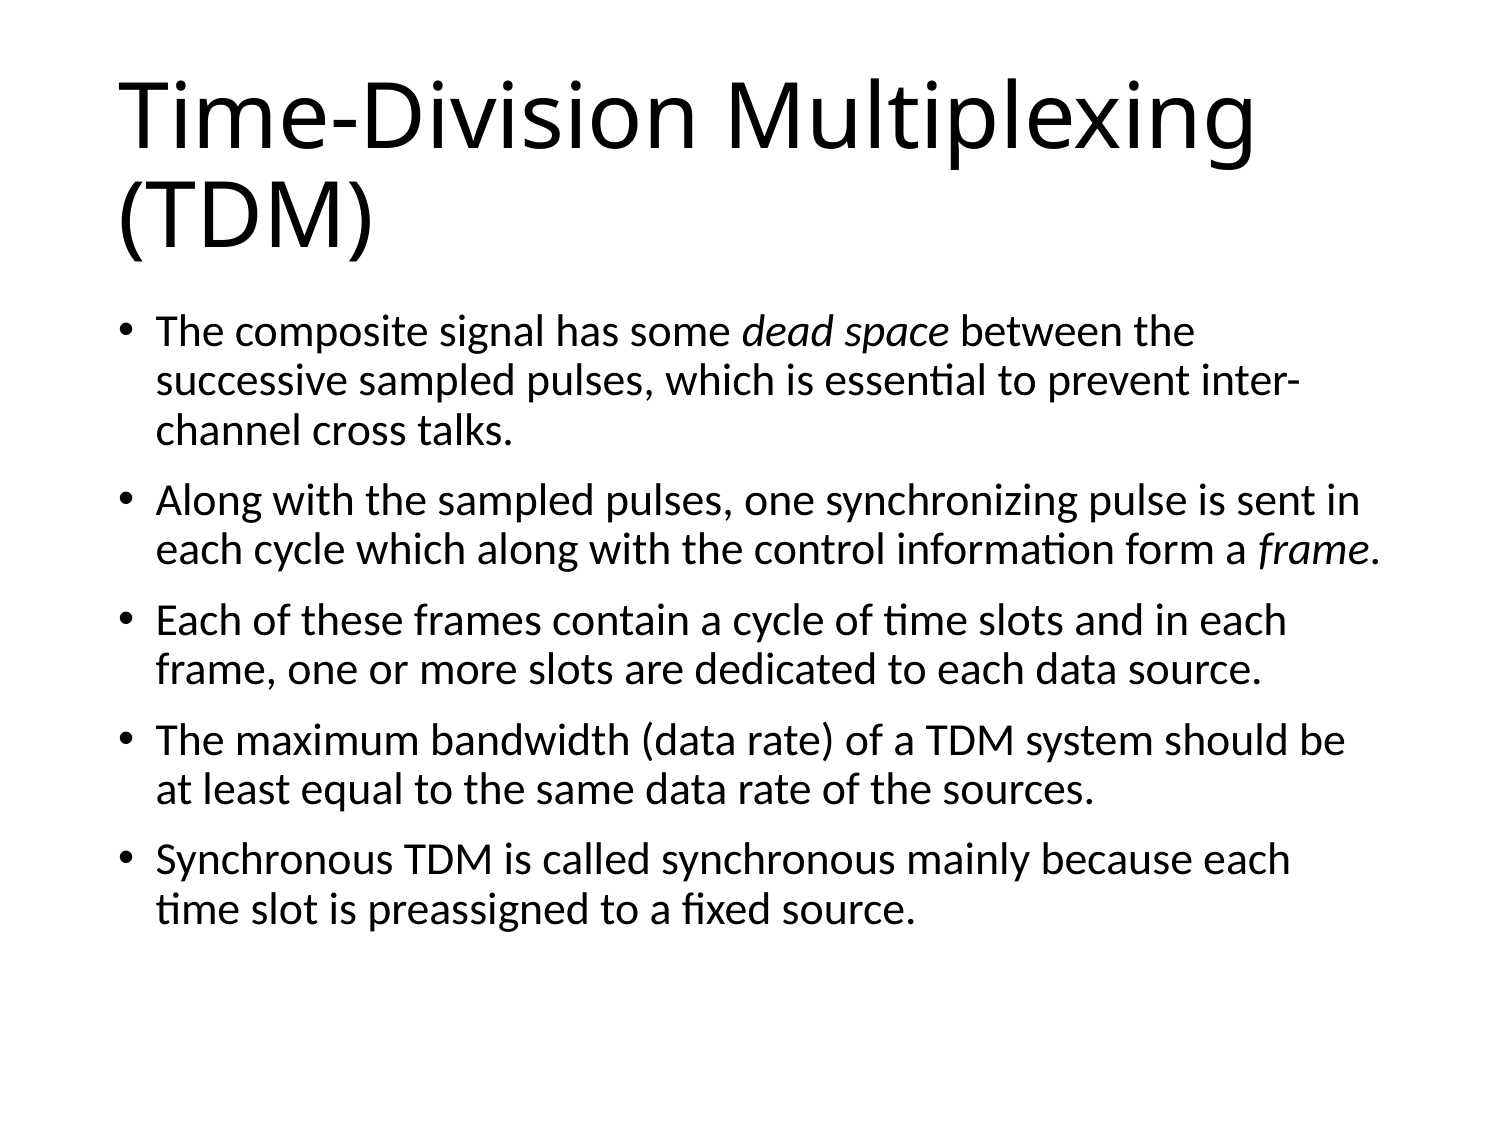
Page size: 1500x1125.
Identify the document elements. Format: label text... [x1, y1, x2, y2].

list The composite signal has some dead space between the successive sampled pulses, which is essential to prevent inter-channel cross talks. Along with the sampled pulses, one synchronizing pulse is sent in each cycle which along with the control information form a frame. Each of these frames contain a cycle of time slots and in each frame, one or more slots are dedicated to each data source. The maximum bandwidth (data rate) of a TDM system should be at least equal to the same data rate of the sources. Synchronous TDM is called synchronous mainly because each time slot is preassigned to a fixed source. [103, 299, 1397, 1014]
title Time-Division Multiplexing (TDM) [103, 59, 1397, 278]
